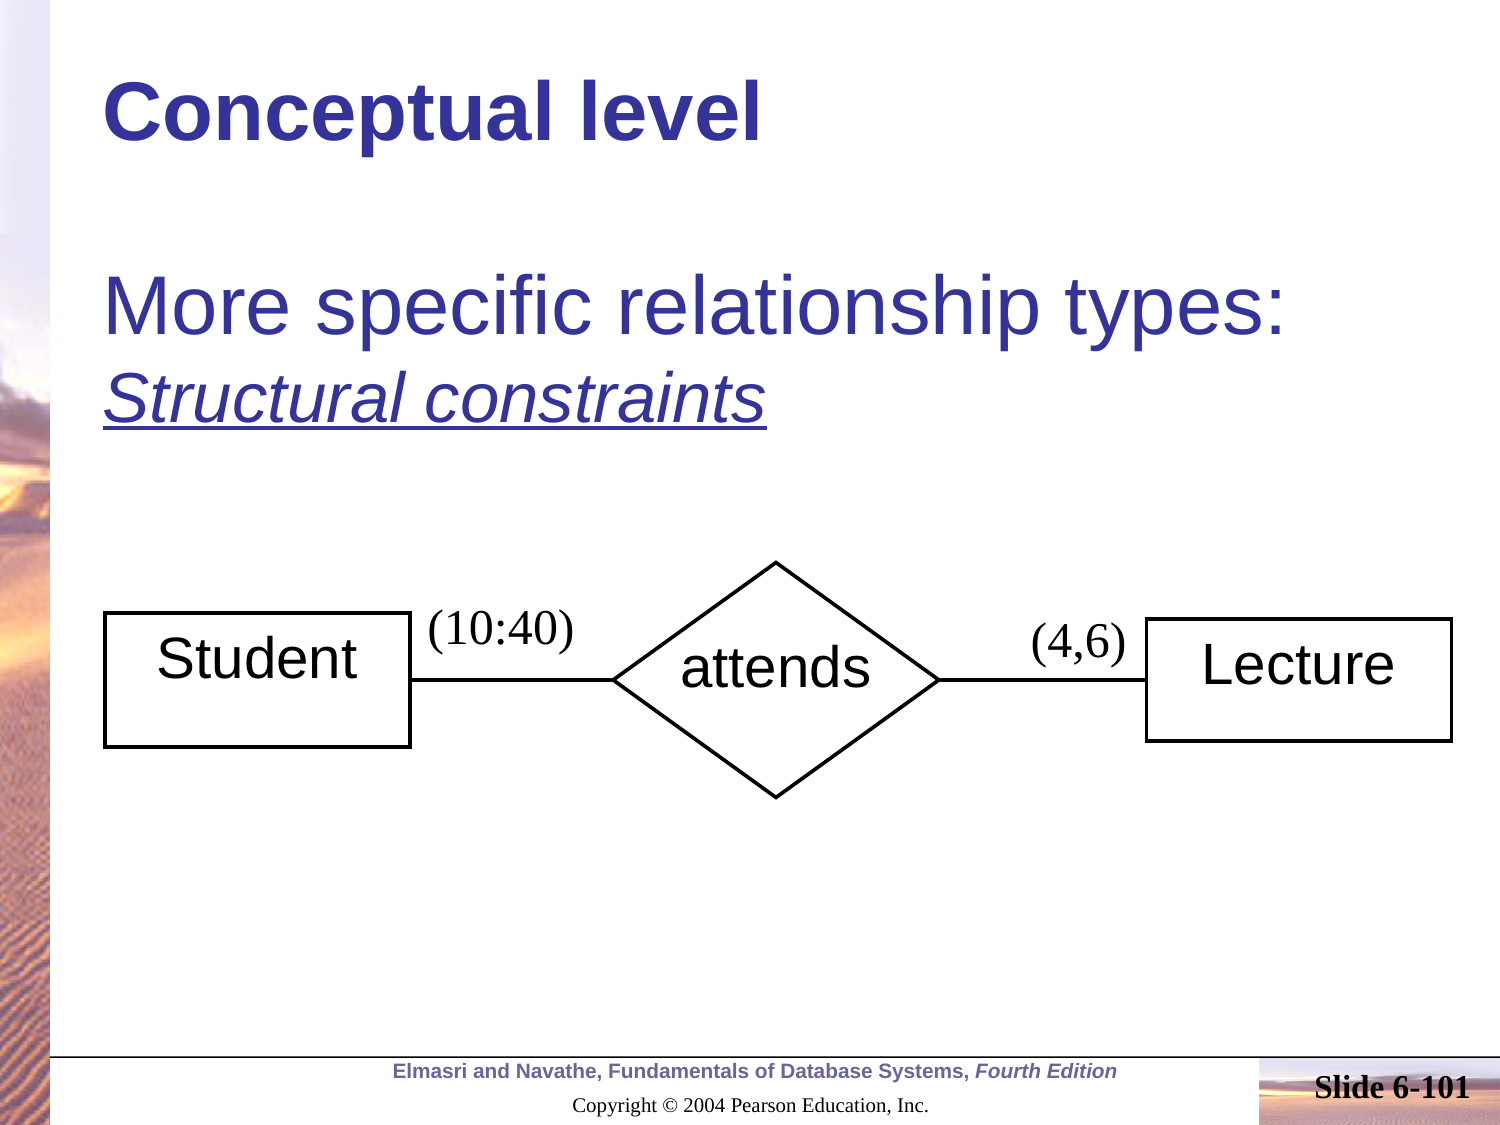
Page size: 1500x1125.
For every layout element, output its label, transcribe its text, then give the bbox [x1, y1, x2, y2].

title Conceptual level [87, 50, 1469, 221]
picture [1259, 1058, 1500, 1125]
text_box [104, 562, 1452, 798]
slide_number Slide 6-101 [1210, 1058, 1486, 1112]
picture [0, 0, 50, 1125]
text_box More specific relationship types: Structural constraints [87, 243, 1469, 496]
